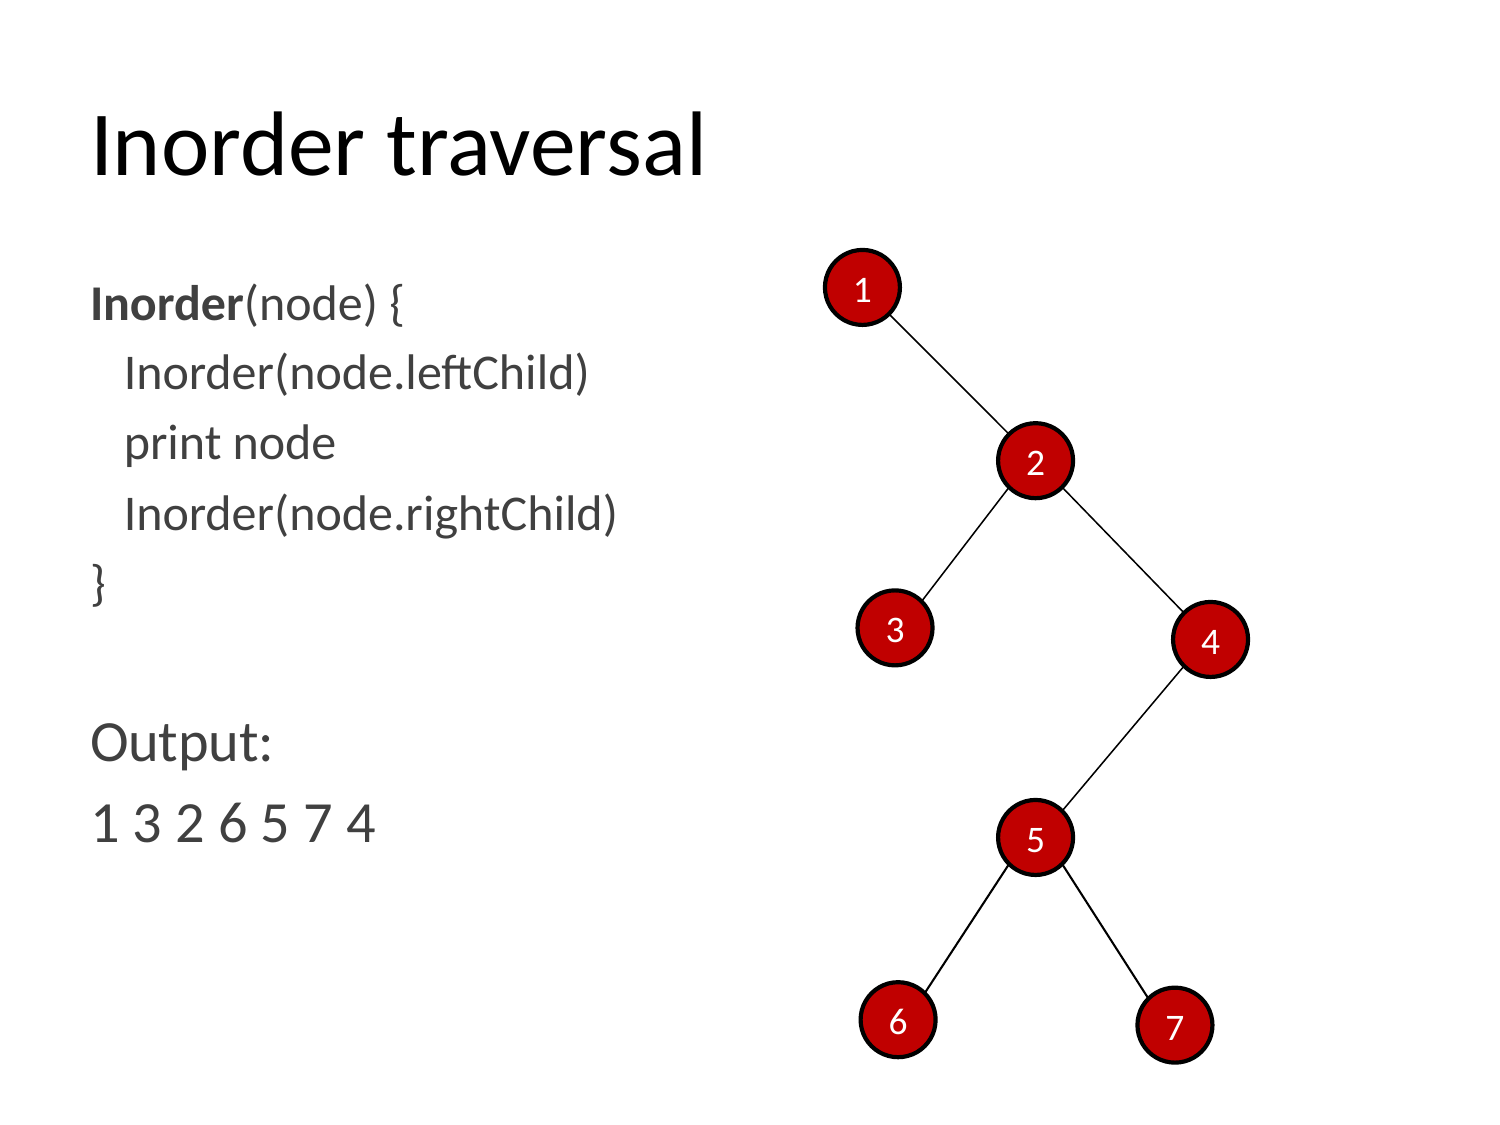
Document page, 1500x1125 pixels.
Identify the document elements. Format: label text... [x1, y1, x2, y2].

text_box 4 [1170, 599, 1251, 680]
text_box 2 [995, 421, 1076, 501]
text_box 5 [995, 797, 1076, 878]
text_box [1061, 665, 1185, 812]
title Inorder traversal [75, 45, 1425, 233]
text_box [1061, 863, 1149, 999]
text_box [1061, 486, 1185, 614]
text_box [921, 486, 1010, 602]
text_box 3 [855, 588, 935, 668]
text_box 1 [822, 247, 903, 328]
text_box 6 [858, 980, 938, 1060]
text_box 7 [1135, 985, 1215, 1065]
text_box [924, 863, 1010, 994]
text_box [888, 313, 1010, 435]
list Inorder(node) { Inorder(node.leftChild) print node Inorder(node.rightChild) } Output: 1 3 2 6 5 7 4 [75, 262, 738, 1005]
